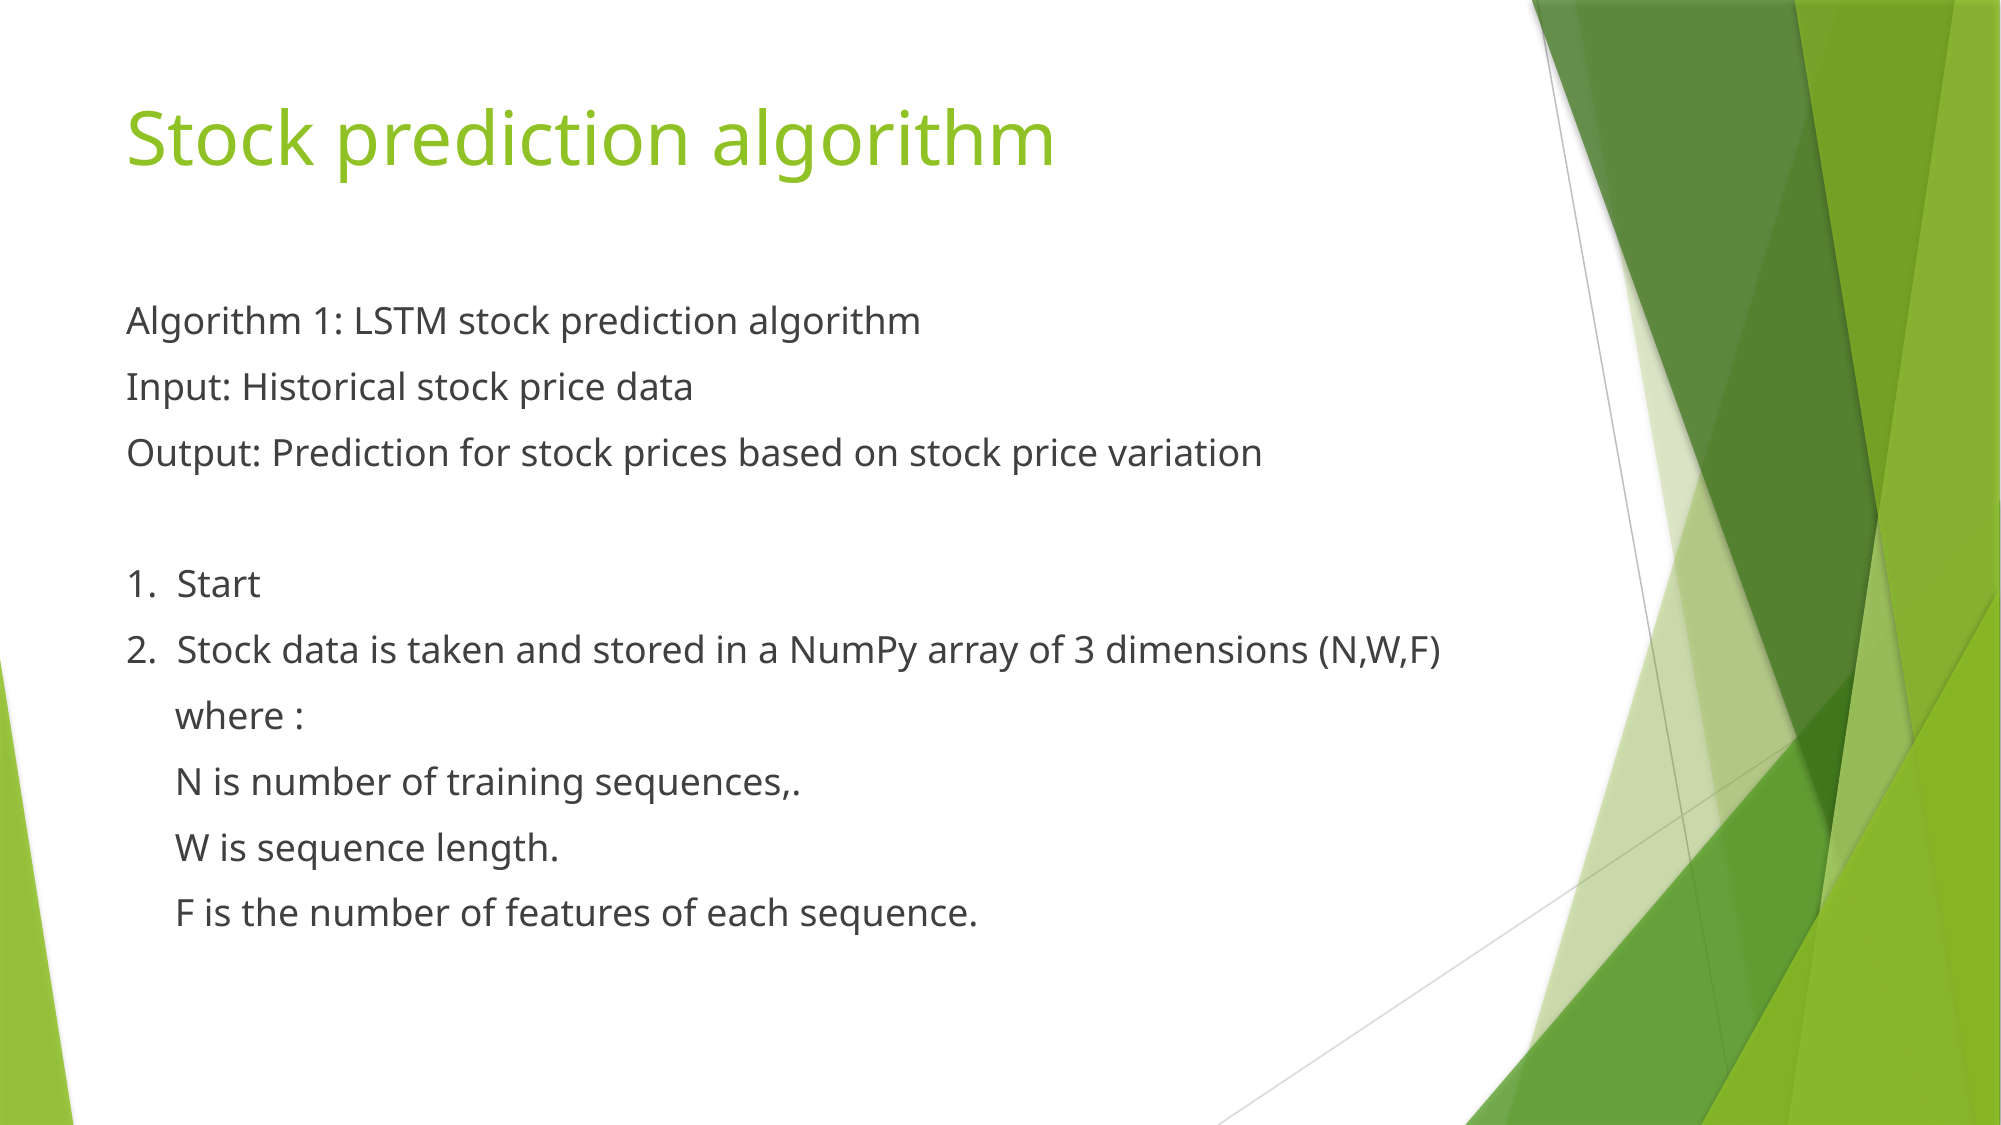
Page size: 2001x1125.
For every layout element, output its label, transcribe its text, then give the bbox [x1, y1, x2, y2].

title Stock prediction algorithm [111, 83, 1522, 240]
list Algorithm 1: LSTM stock prediction algorithm Input: Historical stock price data Output: Prediction for stock prices based on stock price variation 1. Start 2. Stock data is taken and stored in a NumPy array of 3 dimensions (N,W,F) where : N is number of training sequences,. W is sequence length. F is the number of features of each sequence. [111, 289, 1522, 1077]
